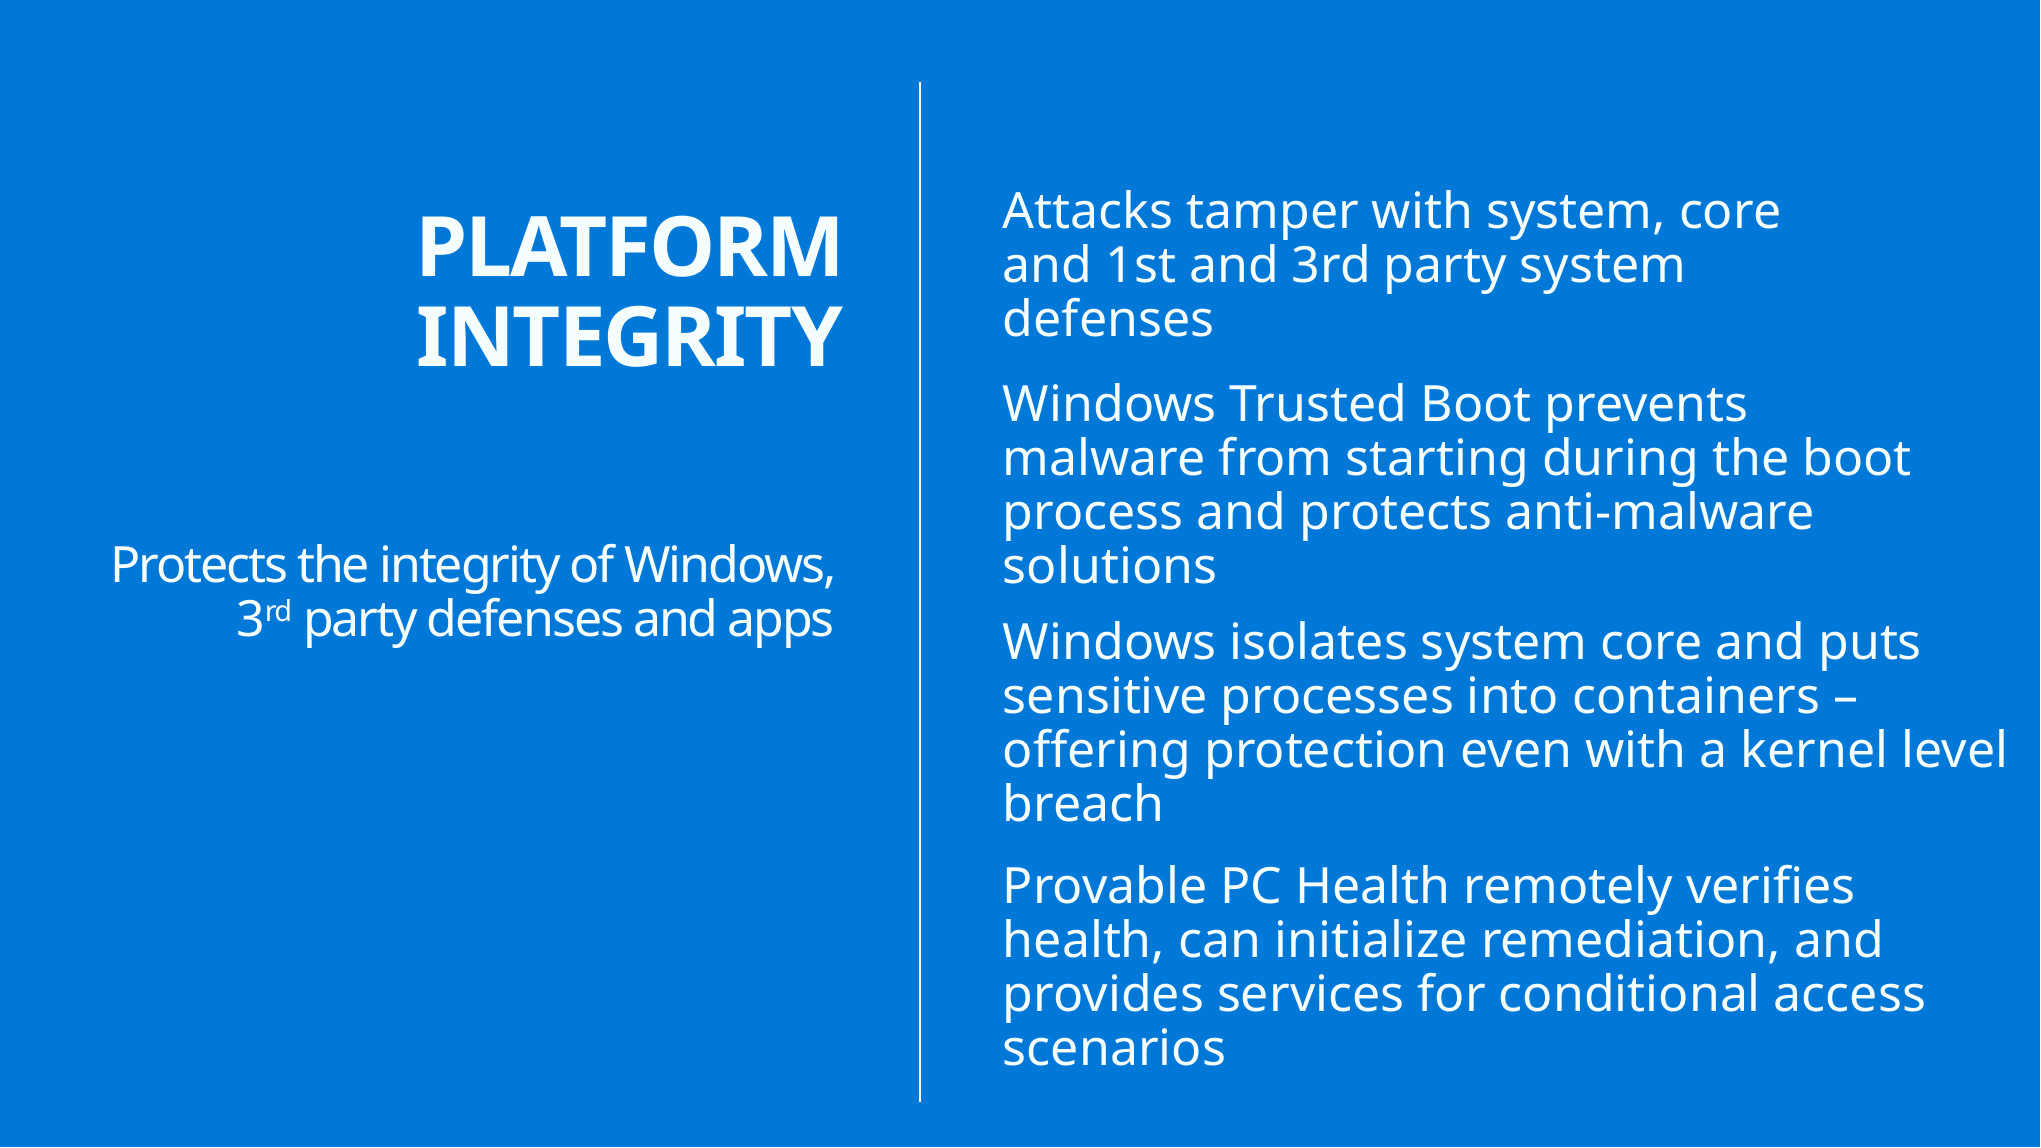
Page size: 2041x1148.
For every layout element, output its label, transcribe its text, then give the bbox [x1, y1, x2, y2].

text_box Windows isolates system core and puts sensitive processes into containers – offering protection even with a kernel level breach [988, 608, 2041, 840]
text_box Attacks tamper with system, core and 1st and 3rd party system defenses [988, 177, 1892, 355]
text_box Windows Trusted Boot prevents malware from starting during the boot process and protects anti-malware solutions [988, 370, 1932, 602]
text_box Protects the integrity of Windows, 3rd party defenses and apps [82, 539, 835, 648]
text_box Provable PC Health remotely verifies health, can initialize remediation, and provides services for conditional access scenarios [988, 852, 2009, 1084]
text_box PLATFORM INTEGRITY [304, 204, 844, 385]
